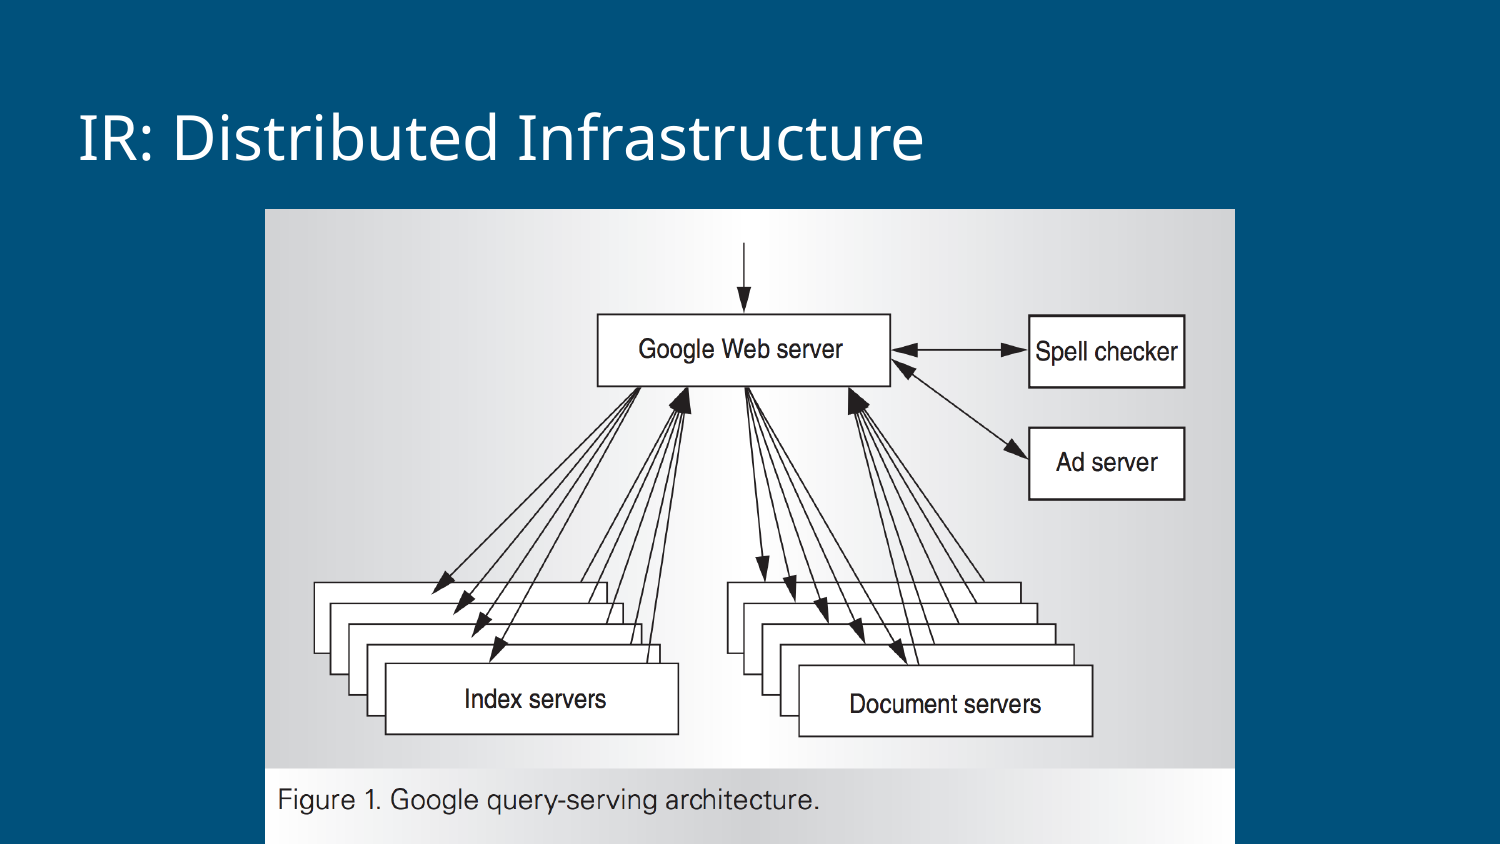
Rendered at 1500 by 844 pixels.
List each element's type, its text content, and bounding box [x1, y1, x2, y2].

title IR: Distributed Infrastructure [63, 75, 1437, 188]
picture [266, 210, 1234, 844]
